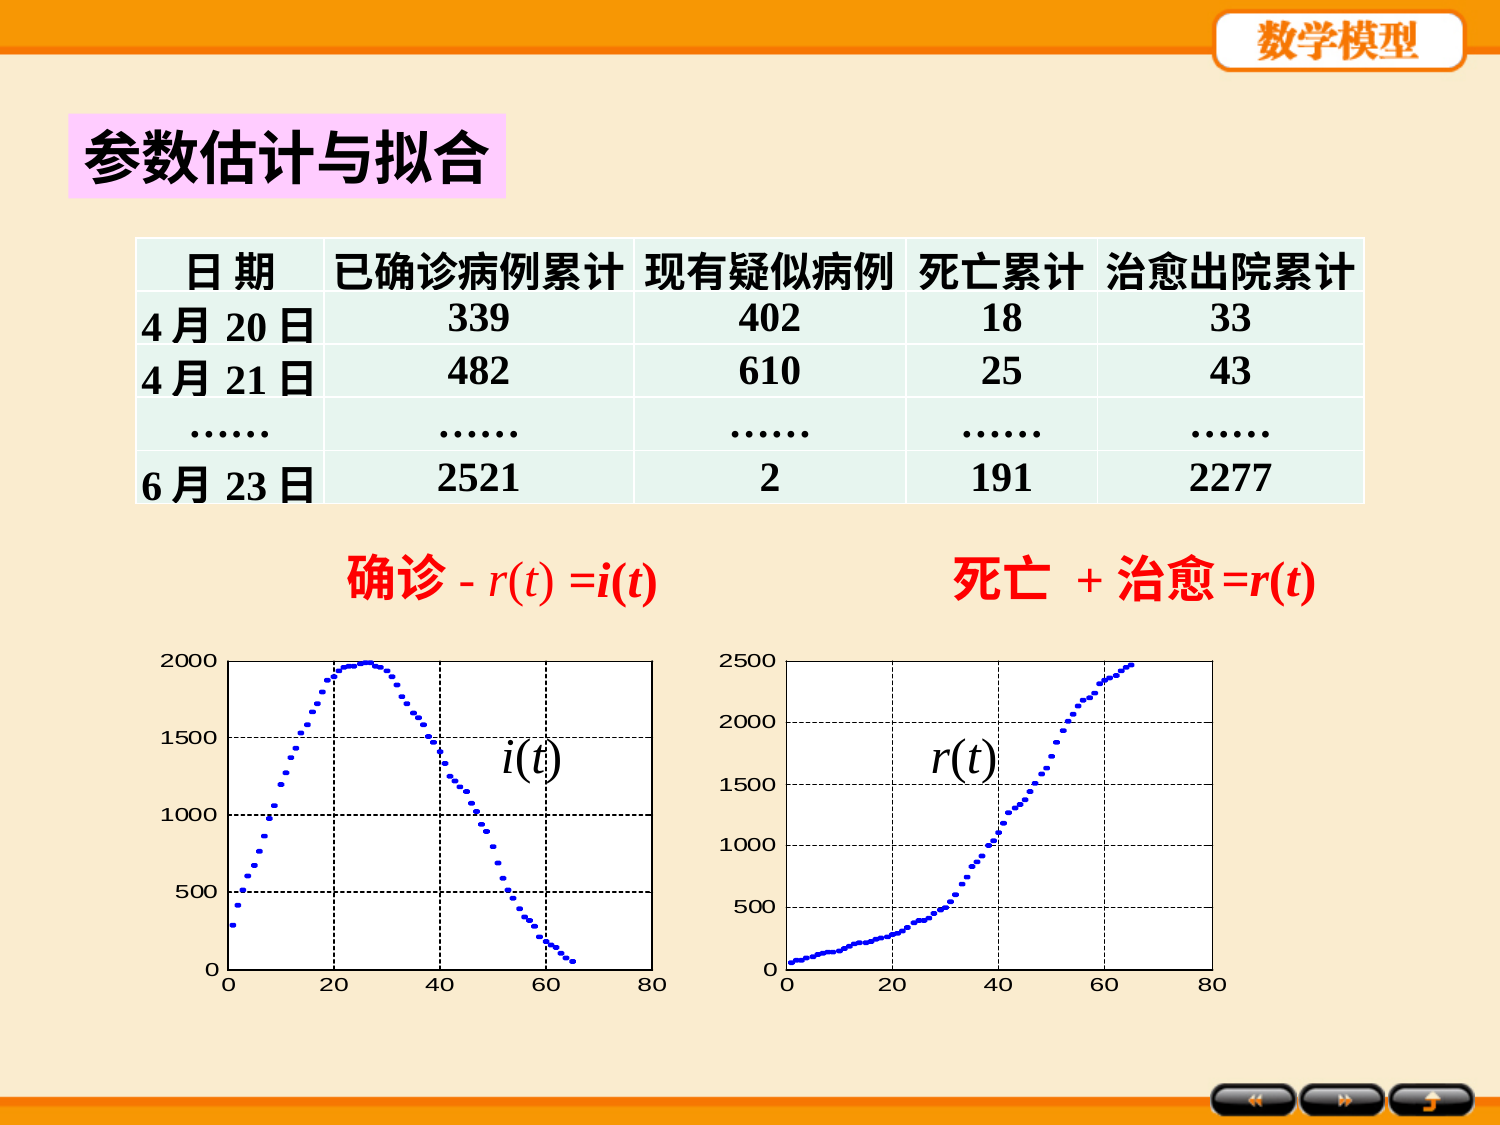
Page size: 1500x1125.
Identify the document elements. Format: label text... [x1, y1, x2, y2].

text_box 参数估计与拟合 [68, 113, 506, 199]
table_cell 610 [635, 345, 905, 396]
table_cell …… [137, 398, 323, 450]
table_cell 402 [635, 292, 905, 343]
table_cell 339 [325, 292, 633, 343]
table_cell 6月23日 [137, 451, 323, 503]
table_header 已确诊病例累计 [325, 239, 633, 290]
table_cell 43 [1098, 345, 1363, 396]
table_cell 2277 [1098, 451, 1363, 503]
table_cell 482 [325, 345, 633, 396]
table_cell …… [907, 398, 1097, 450]
text_box 死亡 +治愈 [1100, 540, 1231, 615]
table_cell …… [325, 398, 633, 450]
table_cell 25 [907, 345, 1097, 396]
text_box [61, 633, 1335, 1012]
table_cell 191 [907, 451, 1097, 503]
table_header 治愈出院累计 [1098, 239, 1363, 290]
text_box =r(t) [1206, 538, 1332, 614]
table_cell 2 [635, 451, 905, 503]
text_box 确诊- r(t) [481, 538, 570, 614]
text_box 死亡 +治愈 [937, 540, 1068, 615]
text_box [450, 538, 481, 615]
table_header 现有疑似病例 [635, 239, 905, 290]
table_cell 2521 [325, 451, 633, 503]
text_box [1068, 538, 1100, 615]
table_cell 4月21日 [137, 345, 323, 396]
text_box 确诊- r(t) [331, 538, 450, 614]
table_header 死亡累计 [907, 239, 1097, 290]
table_header 日 期 [137, 239, 323, 290]
table_cell 18 [907, 292, 1097, 343]
text_box =i(t) [553, 540, 674, 615]
table_cell …… [635, 398, 905, 450]
picture [0, 0, 1500, 1125]
table_cell 33 [1098, 292, 1363, 343]
table_cell …… [1098, 398, 1363, 450]
table_cell 4月20日 [137, 292, 323, 343]
